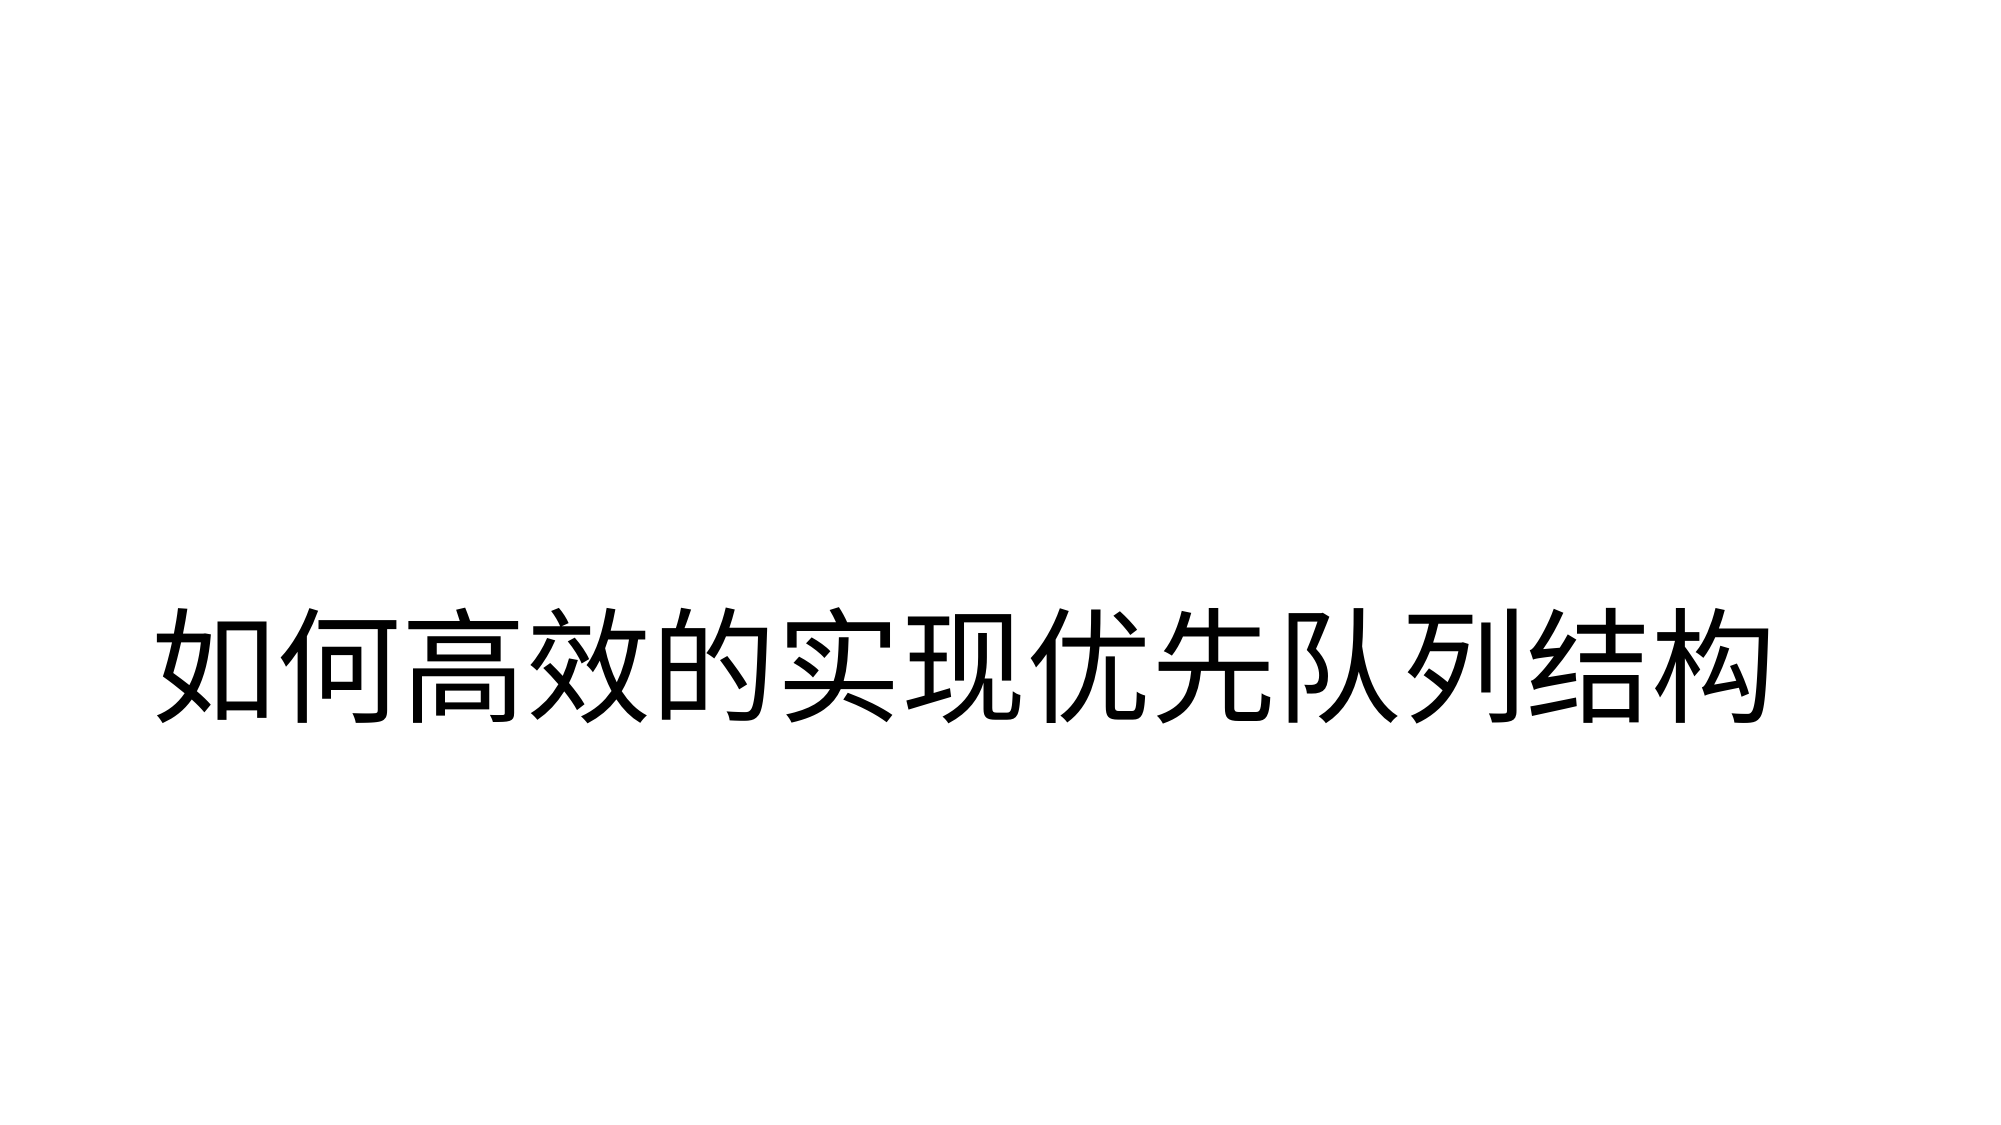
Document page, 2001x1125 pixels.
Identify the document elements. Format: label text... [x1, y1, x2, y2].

title 如何高效的实现优先队列结构 [136, 280, 1862, 749]
